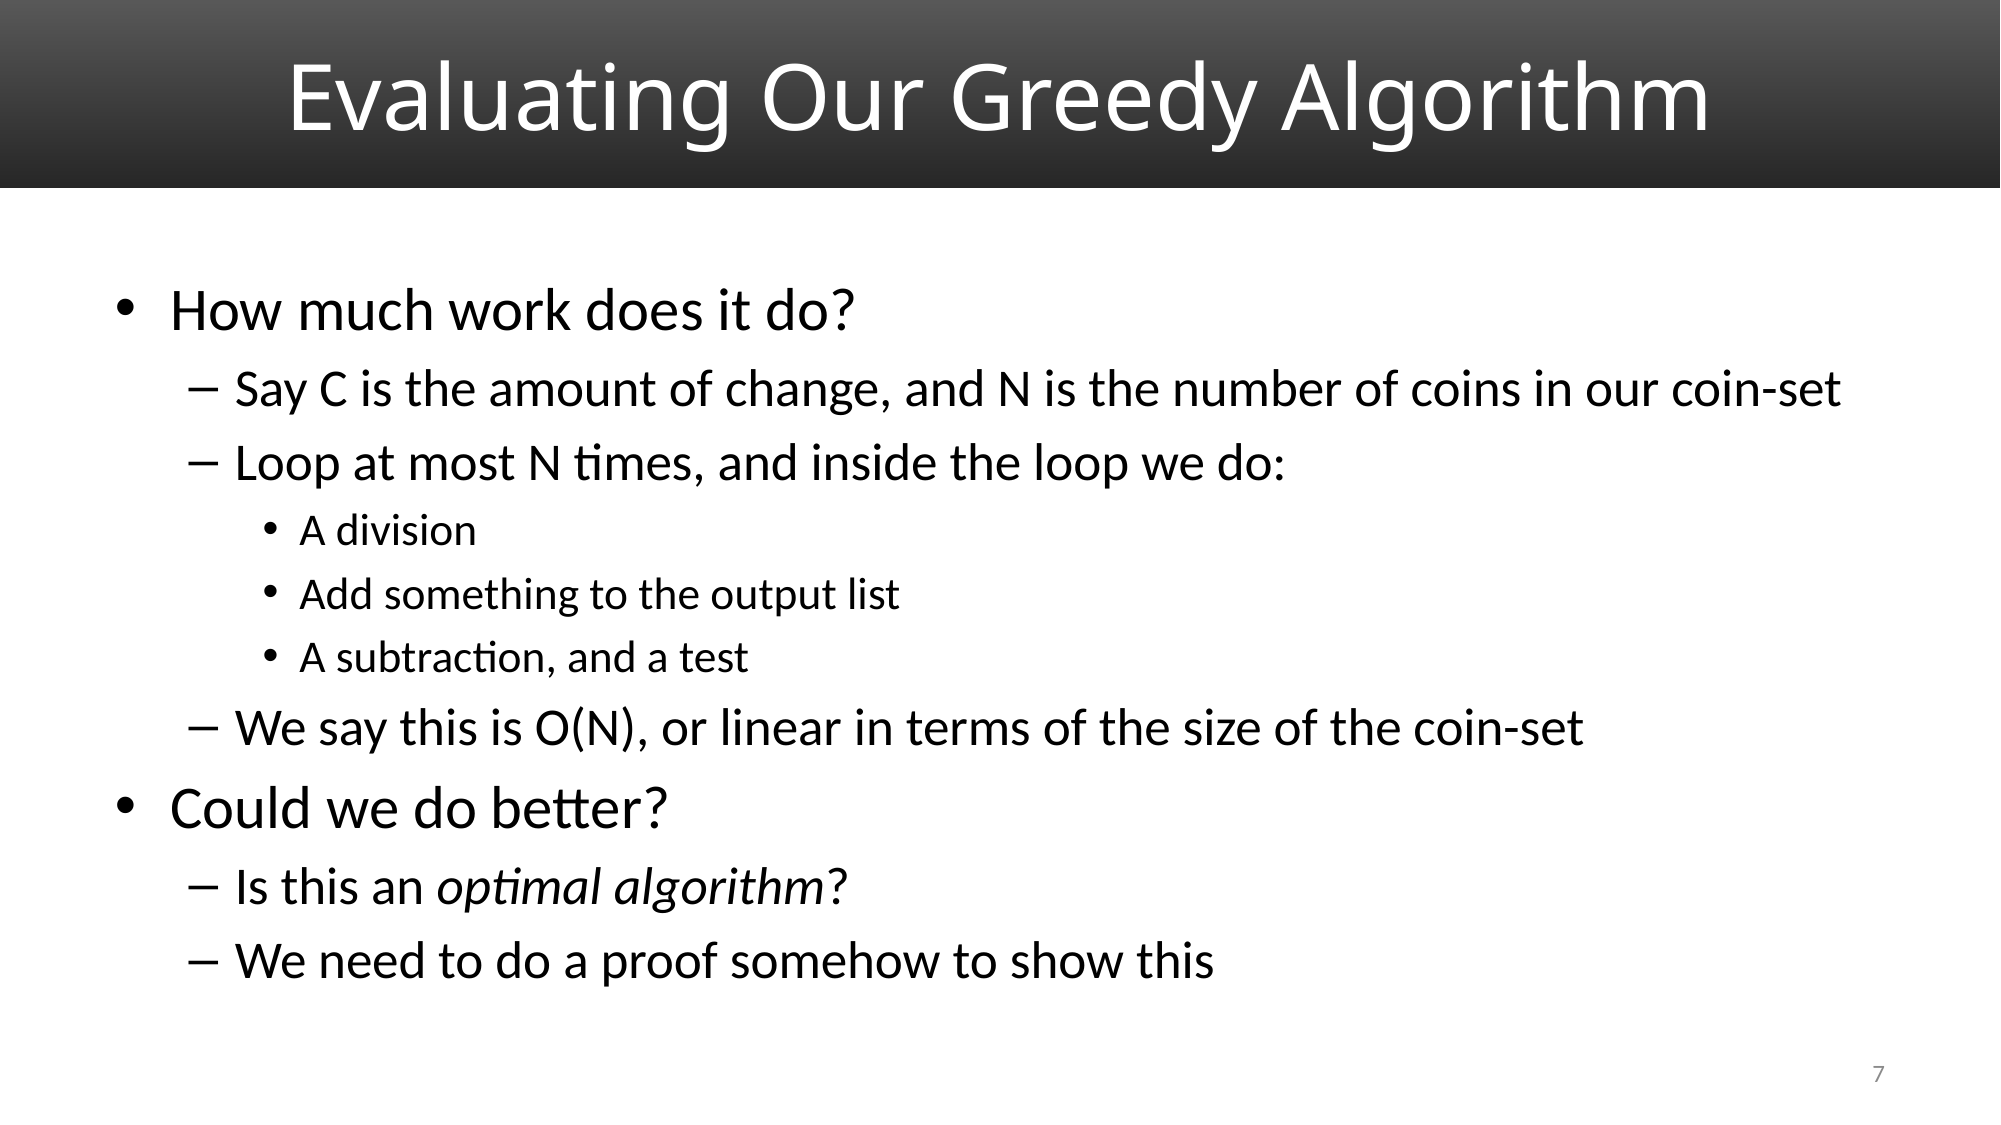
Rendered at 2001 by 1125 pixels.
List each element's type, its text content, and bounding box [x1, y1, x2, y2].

list How much work does it do? Say C is the amount of change, and N is the number of coins in our coin-set Loop at most N times, and inside the loop we do: A division Add something to the output list A subtraction, and a test We say this is O(N), or linear in terms of the size of the coin-set Could we do better? Is this an optimal algorithm? We need to do a proof somehow to show this [99, 262, 1900, 1005]
title Evaluating Our Greedy Algorithm [99, 24, 1900, 163]
slide_number 7 [1433, 1042, 1900, 1103]
